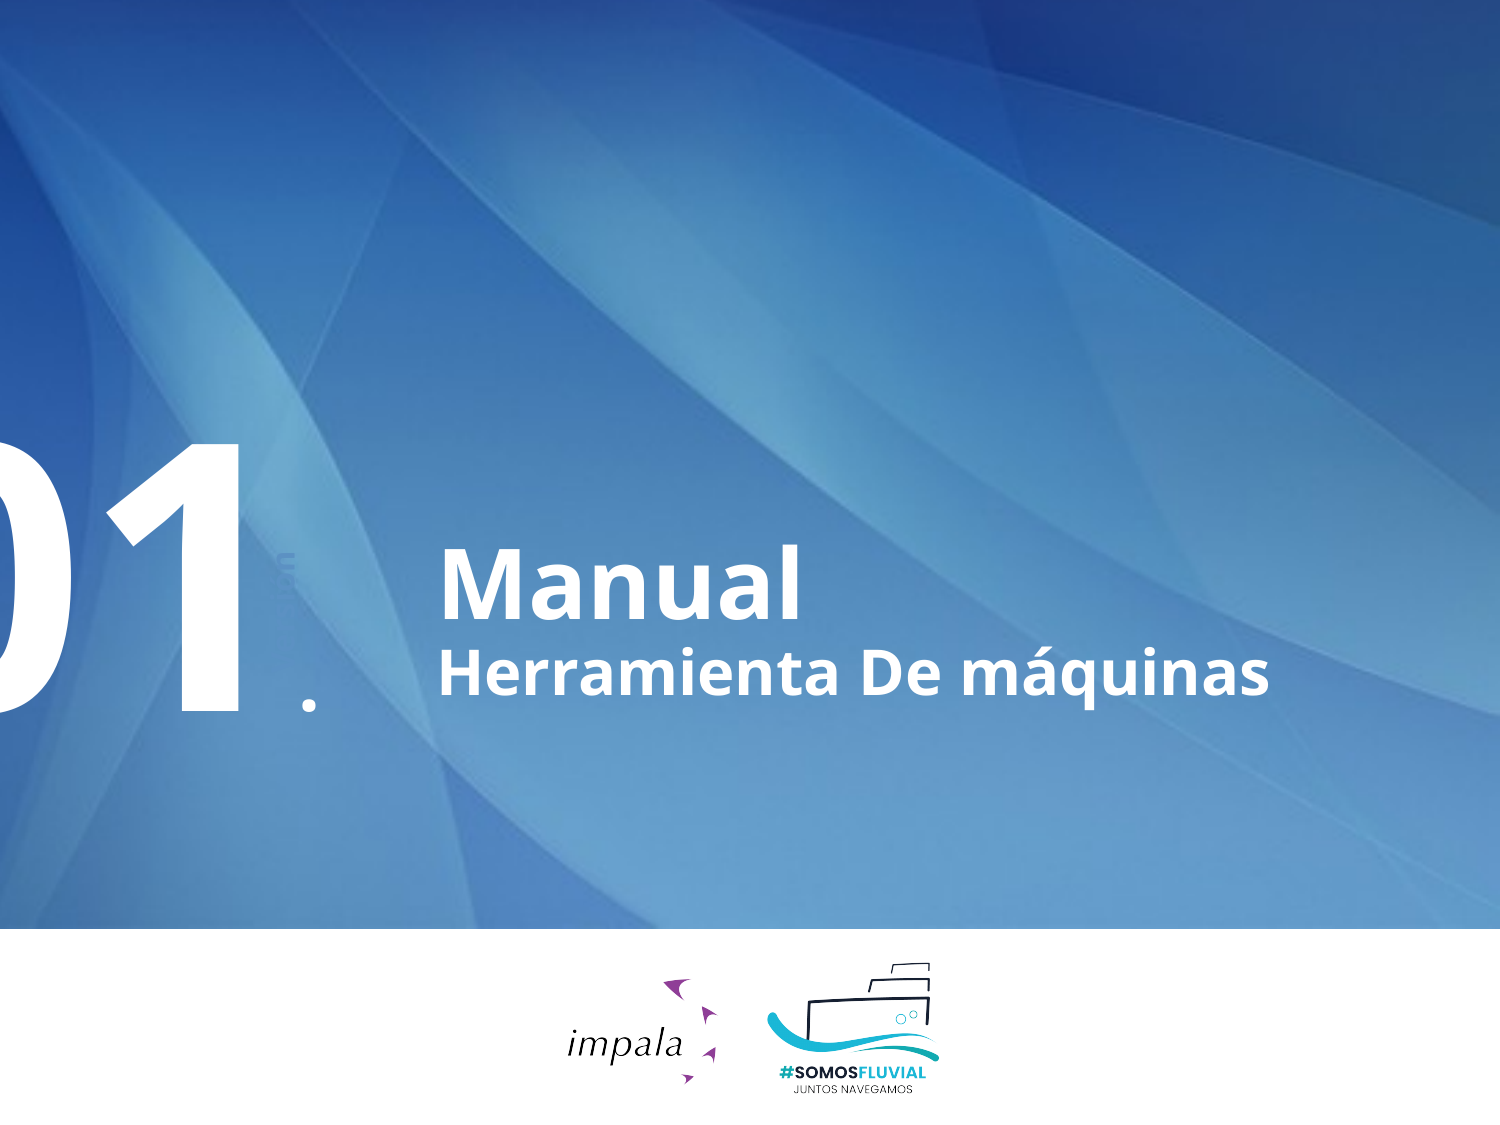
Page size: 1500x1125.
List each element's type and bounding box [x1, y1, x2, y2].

picture [0, 0, 1500, 929]
text_box [539, 958, 961, 1109]
